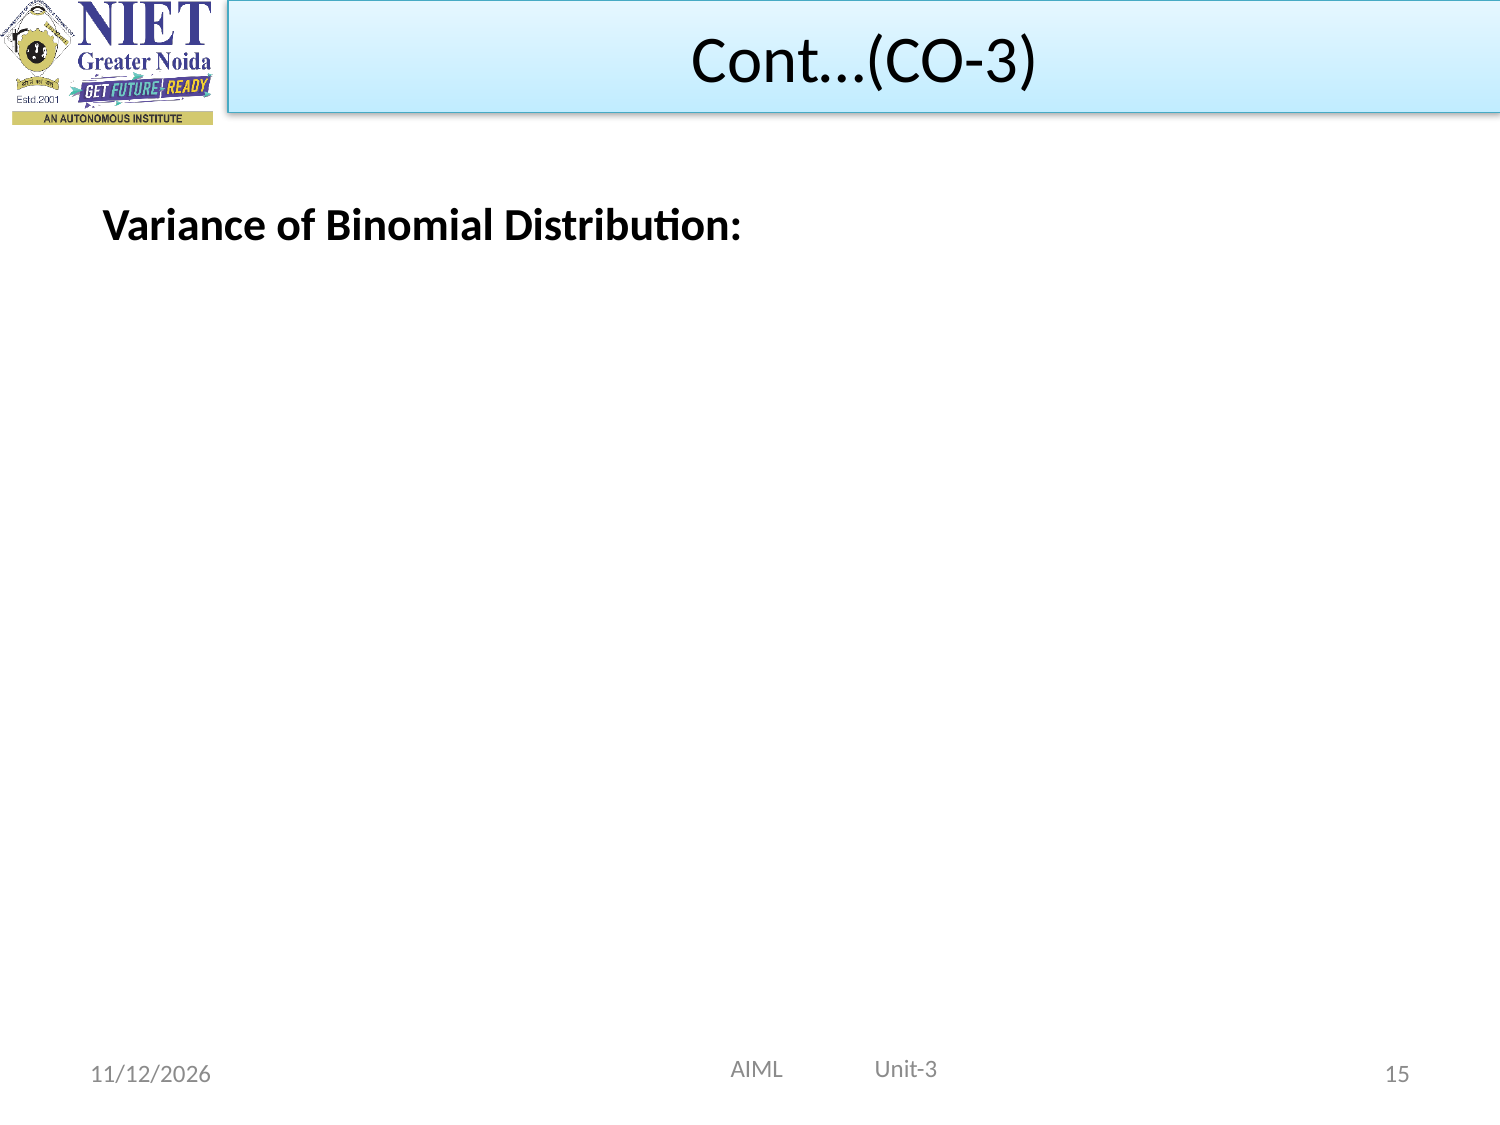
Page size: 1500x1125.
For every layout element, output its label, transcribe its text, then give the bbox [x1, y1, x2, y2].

slide_number 15 [1074, 1042, 1425, 1103]
text_box AIML Unit-3 [387, 1037, 1213, 1098]
picture [0, 0, 213, 125]
text_box Cont…(CO-3) [227, 0, 1500, 113]
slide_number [75, 1042, 425, 1103]
